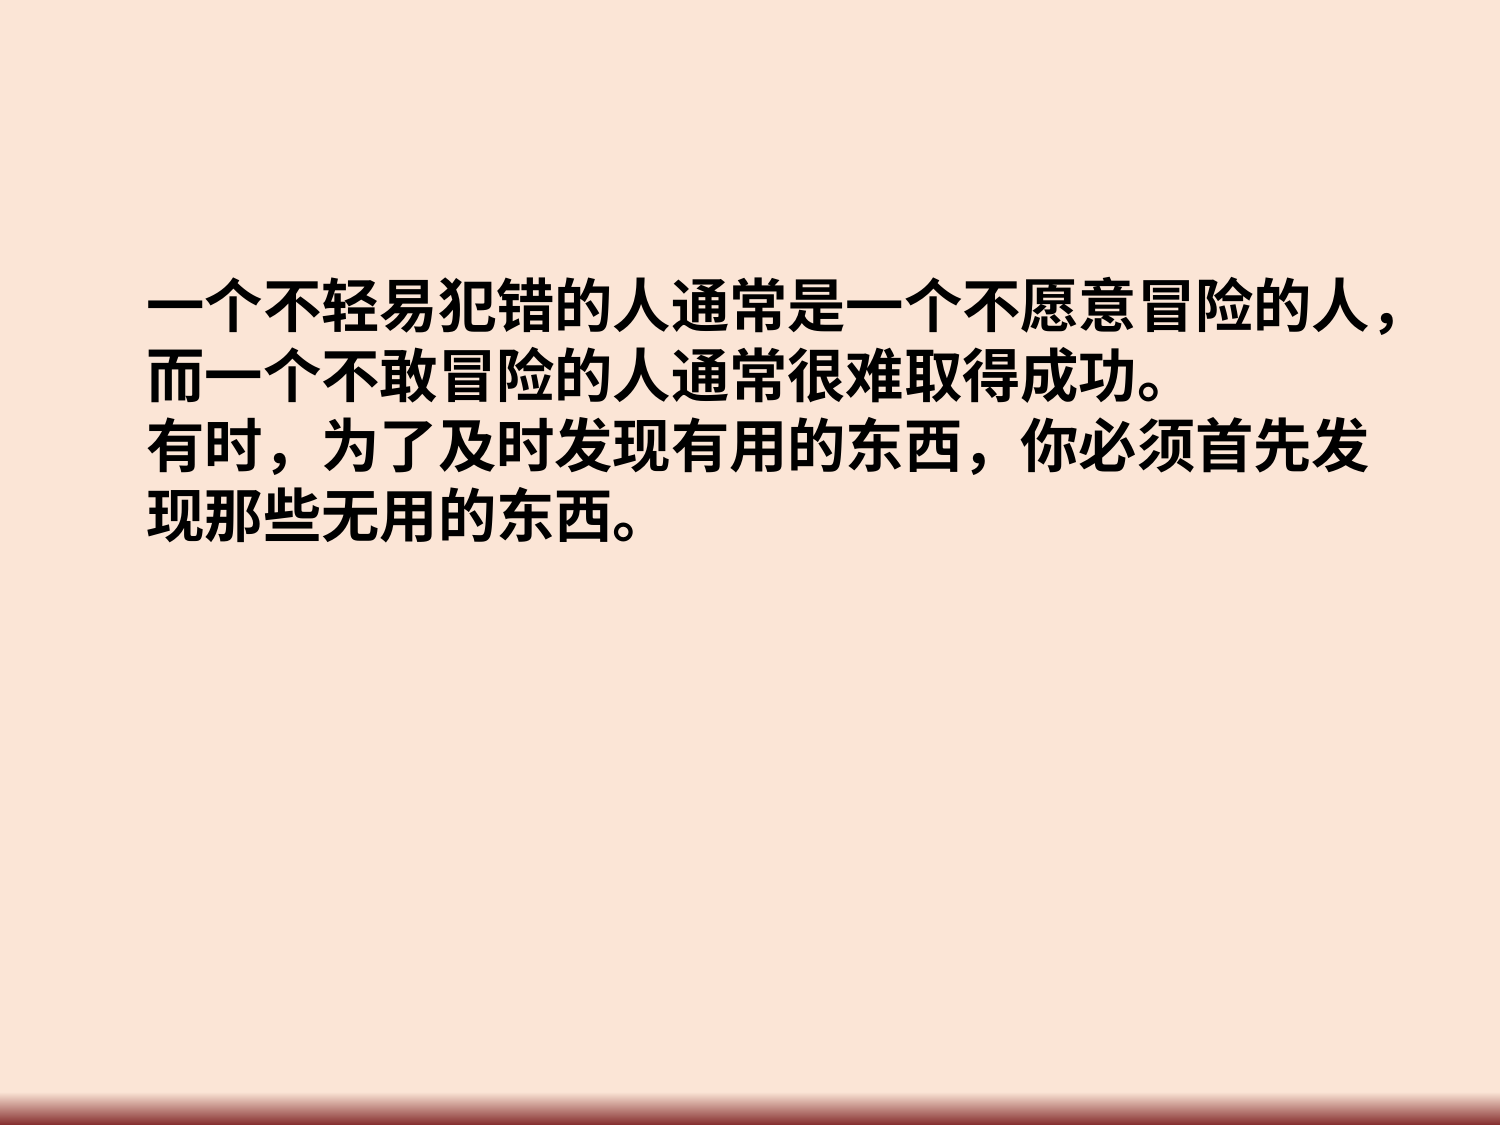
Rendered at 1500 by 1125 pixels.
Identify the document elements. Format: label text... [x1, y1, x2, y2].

text_box 一个不轻易犯错的人通常是一个不愿意冒险的人，而一个不敢冒险的人通常很难取得成功。 有时，为了及时发现有用的东西，你必须首先发现那些无用的东西。 [132, 262, 1402, 557]
